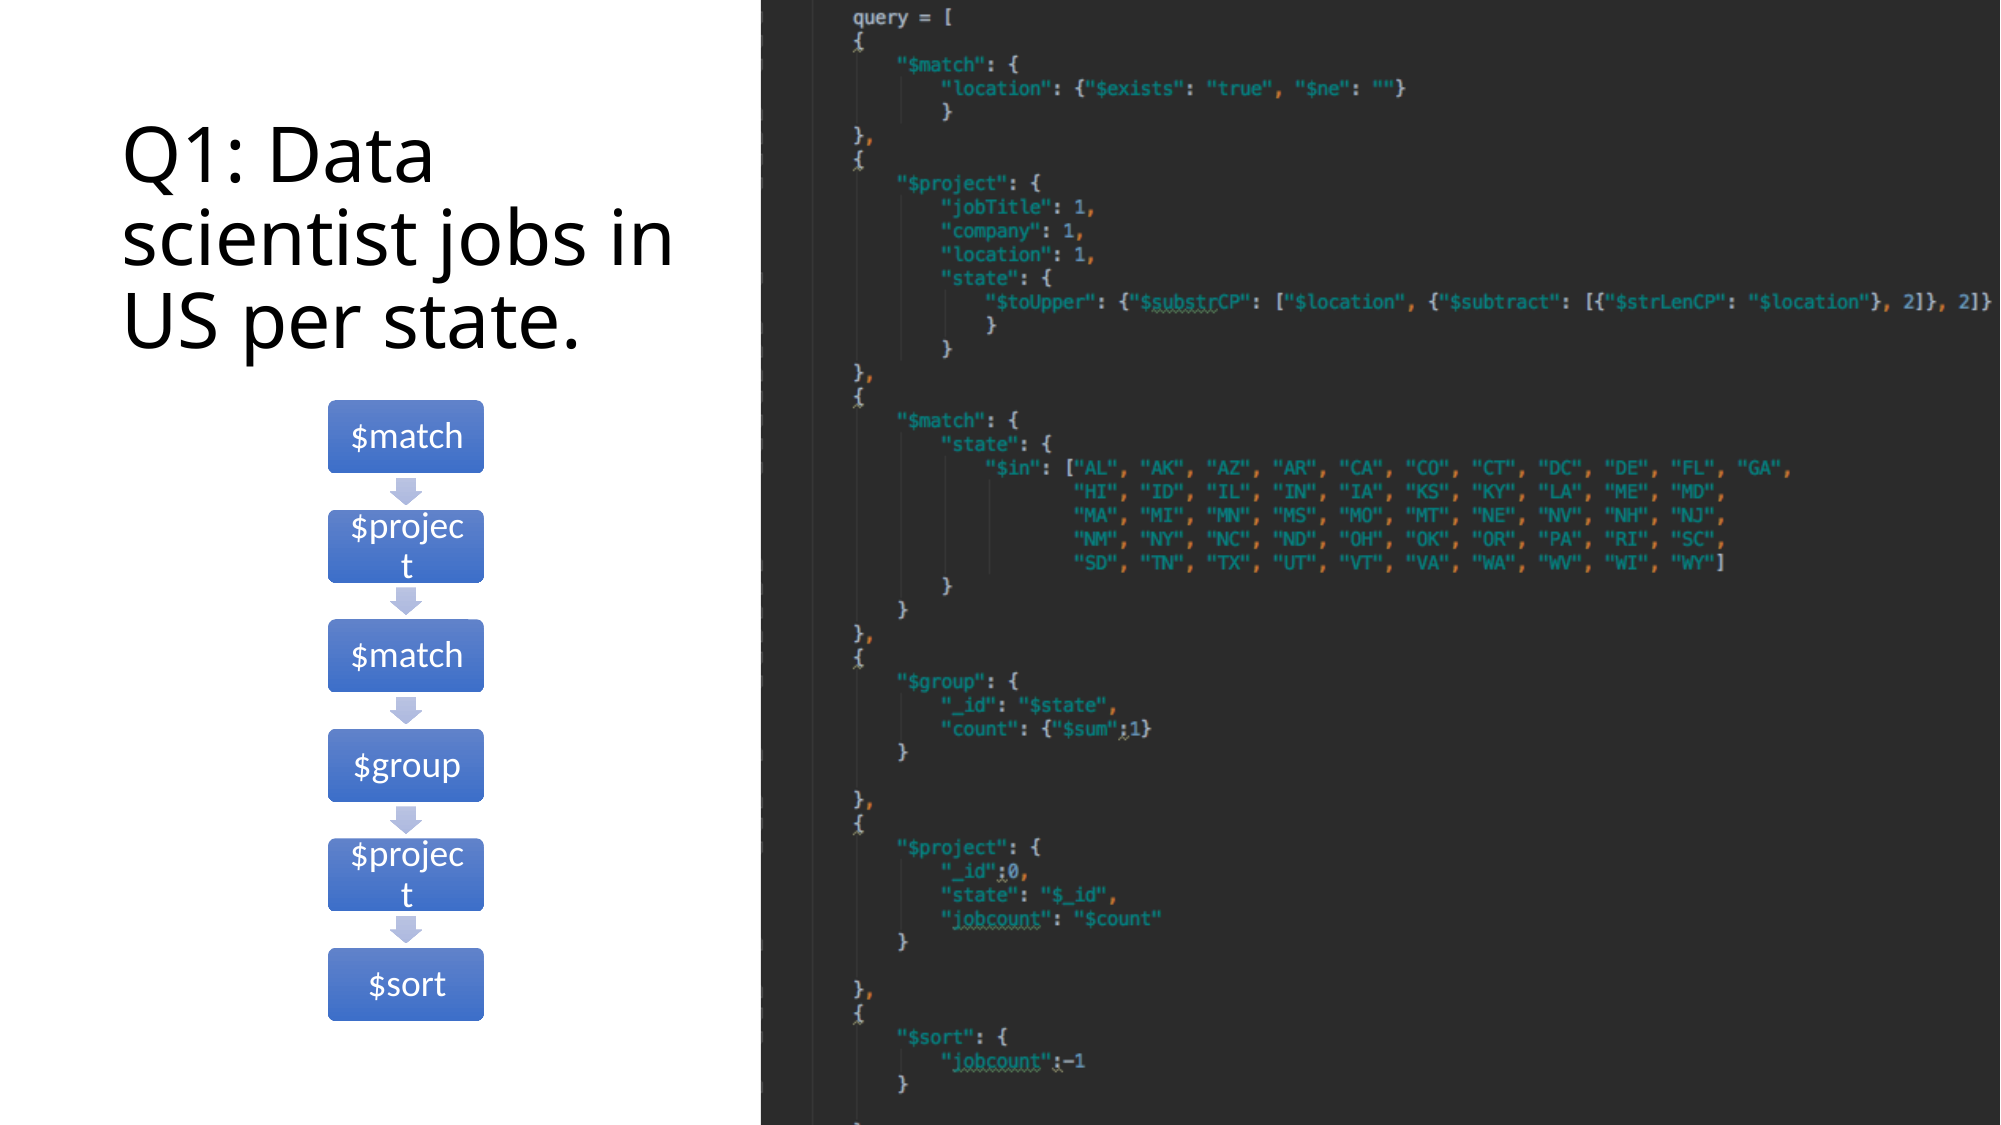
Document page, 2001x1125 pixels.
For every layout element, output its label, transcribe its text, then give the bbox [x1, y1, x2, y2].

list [106, 399, 706, 1022]
title Q1: Data scientist jobs in US per state. [106, 103, 706, 379]
picture [760, 0, 2000, 1125]
